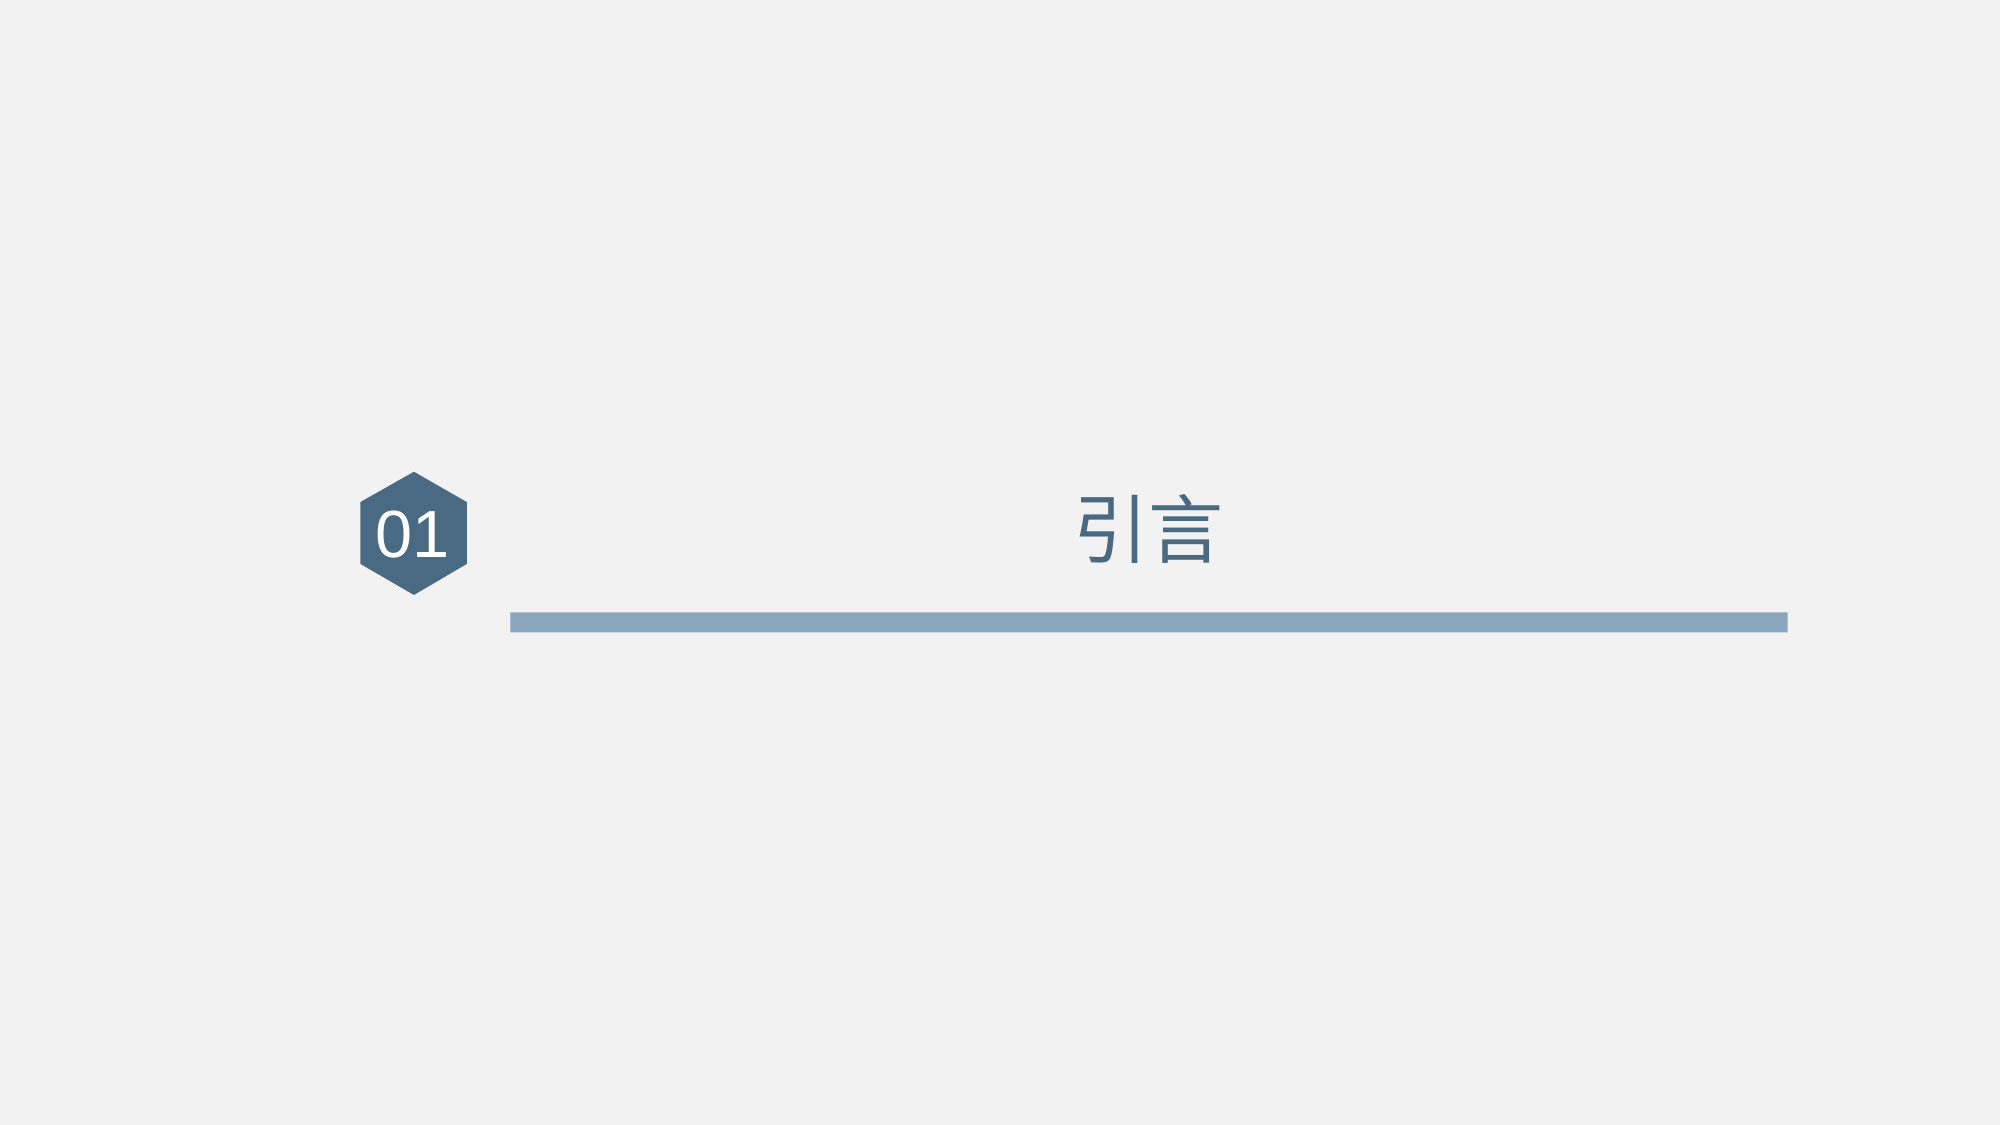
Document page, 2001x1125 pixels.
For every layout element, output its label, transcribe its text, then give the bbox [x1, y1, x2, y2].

text_box 01 [356, 483, 469, 580]
title 引言 [510, 434, 1788, 633]
